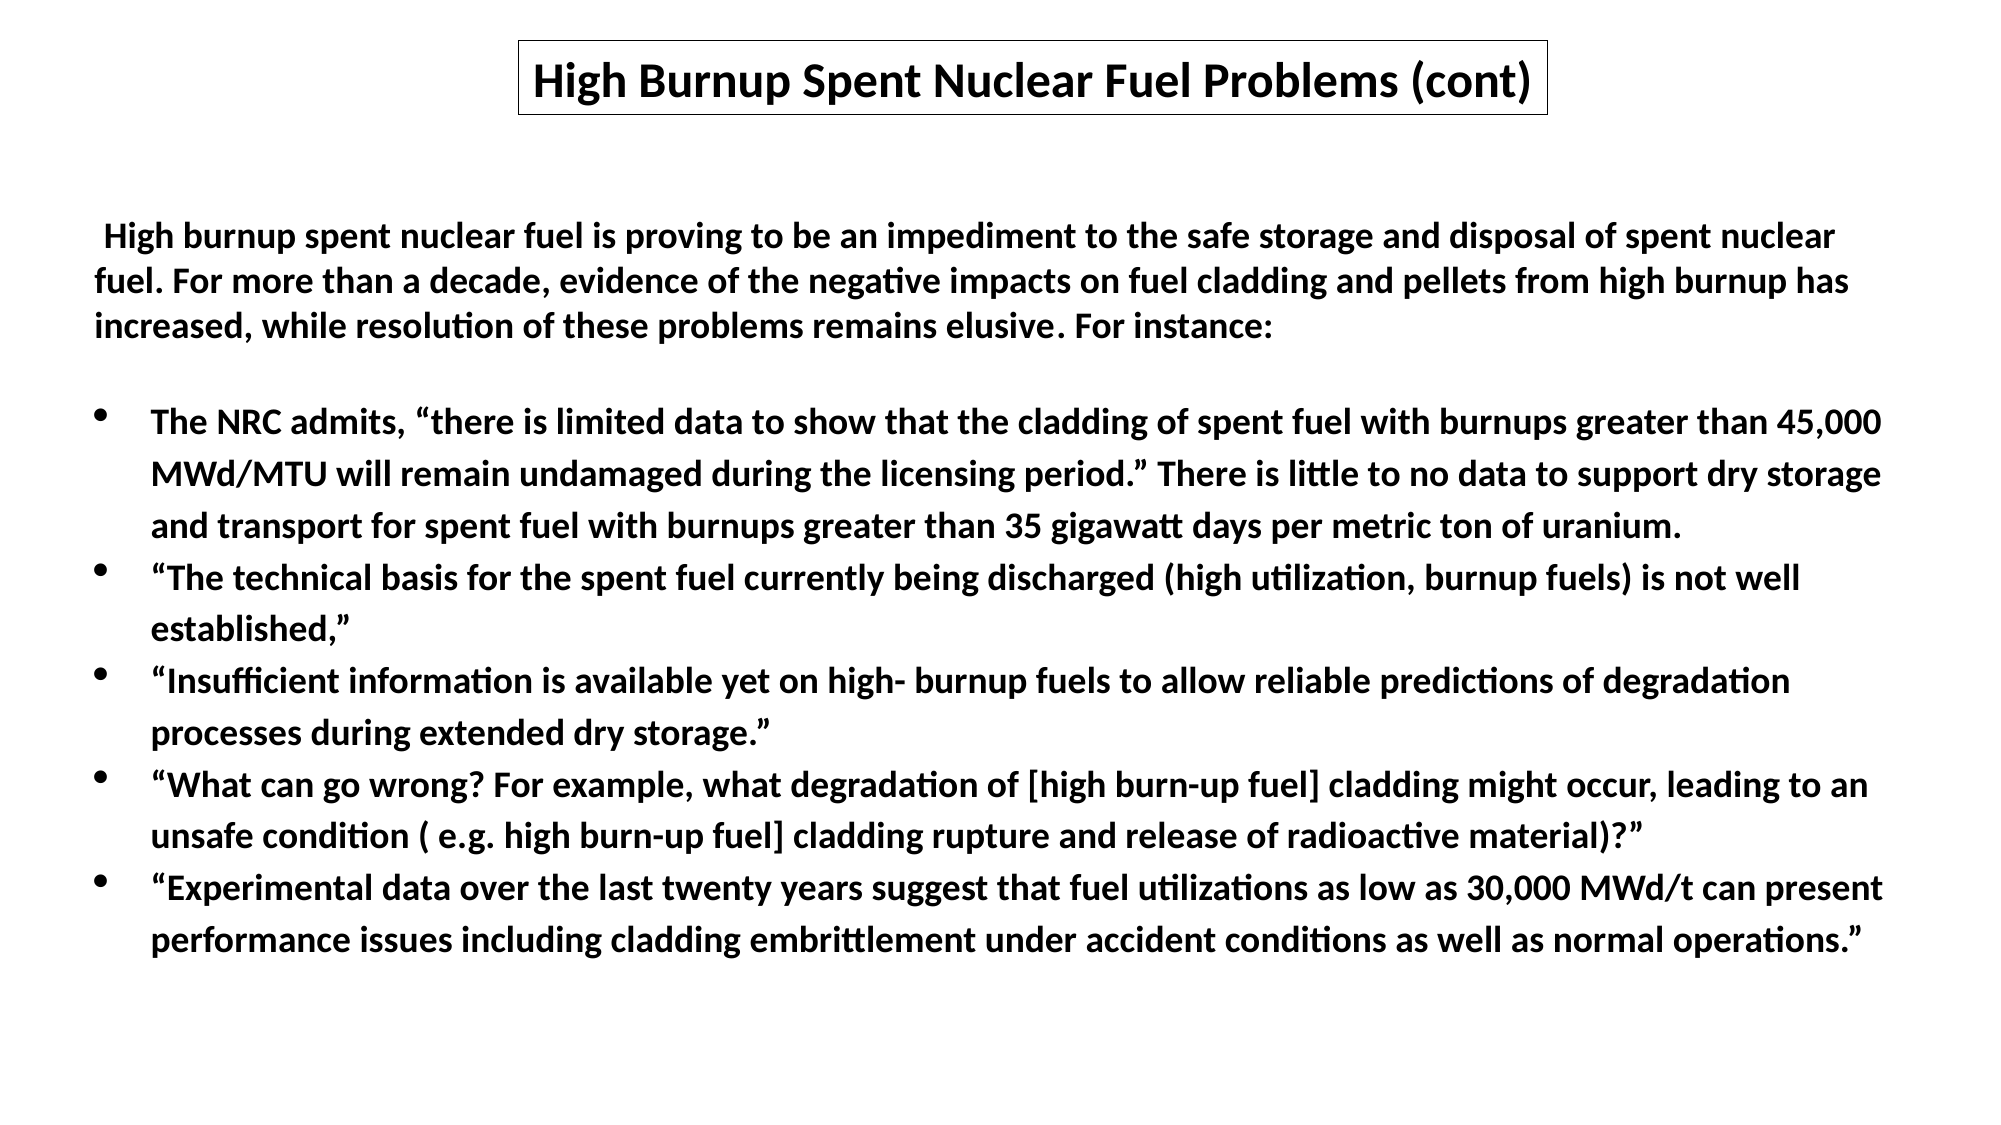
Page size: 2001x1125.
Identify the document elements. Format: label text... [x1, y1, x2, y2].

text_box High burnup spent nuclear fuel is proving to be an impediment to the safe storage and disposal of spent nuclear fuel. For more than a decade, evidence of the negative impacts on fuel cladding and pellets from high burnup has increased, while resolution of these problems remains elusive. For instance: The NRC admits, “there is limited data to show that the cladding of spent fuel with burnups greater than 45,000 MWd/MTU will remain undamaged during the licensing period.” There is little to no data to support dry storage and transport for spent fuel with burnups greater than 35 gigawatt days per metric ton of uranium. “The technical basis for the spent fuel currently being discharged (high utilization, burnup fuels) is not well established,” “Insufficient information is available yet on high- burnup fuels to allow reliable predictions of degradation processes during extended dry storage.” “What can go wrong? For example, what degradation of [high burn-up fuel] cladding might occur, leading to an unsafe condition ( e.g. high burn-up fuel] cladding rupture and release of radioactive material)?” “Experimental data over the last twenty years suggest that fuel utilizations as low as 30,000 MWd/t can present performance issues including cladding embrittlement under accident conditions as well as normal operations.” [79, 203, 1904, 968]
text_box High Burnup Spent Nuclear Fuel Problems (cont) [518, 40, 1548, 115]
